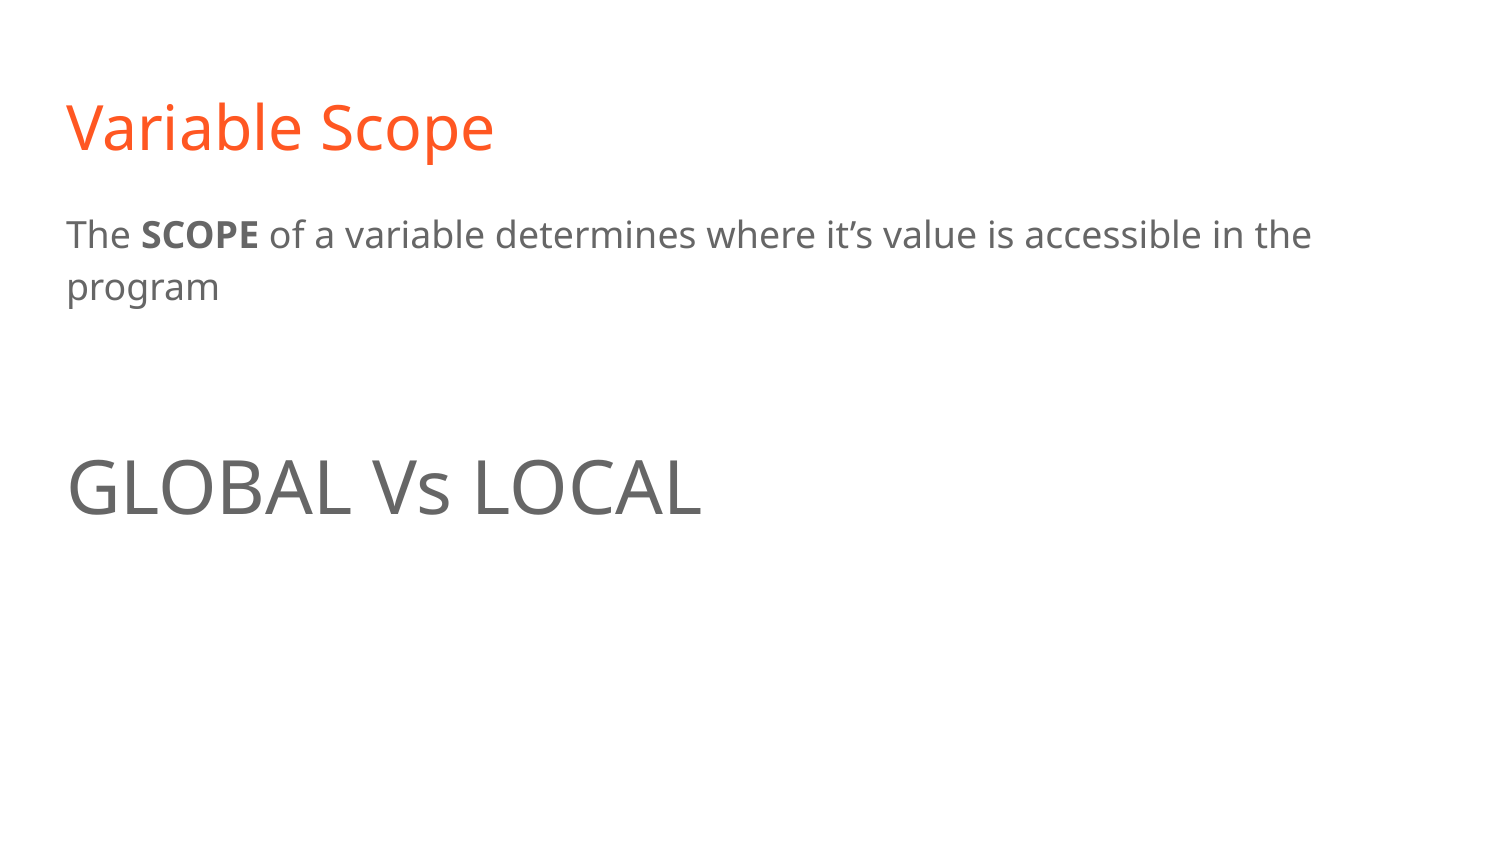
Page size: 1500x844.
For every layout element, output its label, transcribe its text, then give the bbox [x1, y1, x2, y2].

title Variable Scope [51, 72, 1449, 167]
list The SCOPE of a variable determines where it’s value is accessible in the program GLOBAL Vs LOCAL [51, 189, 1449, 750]
